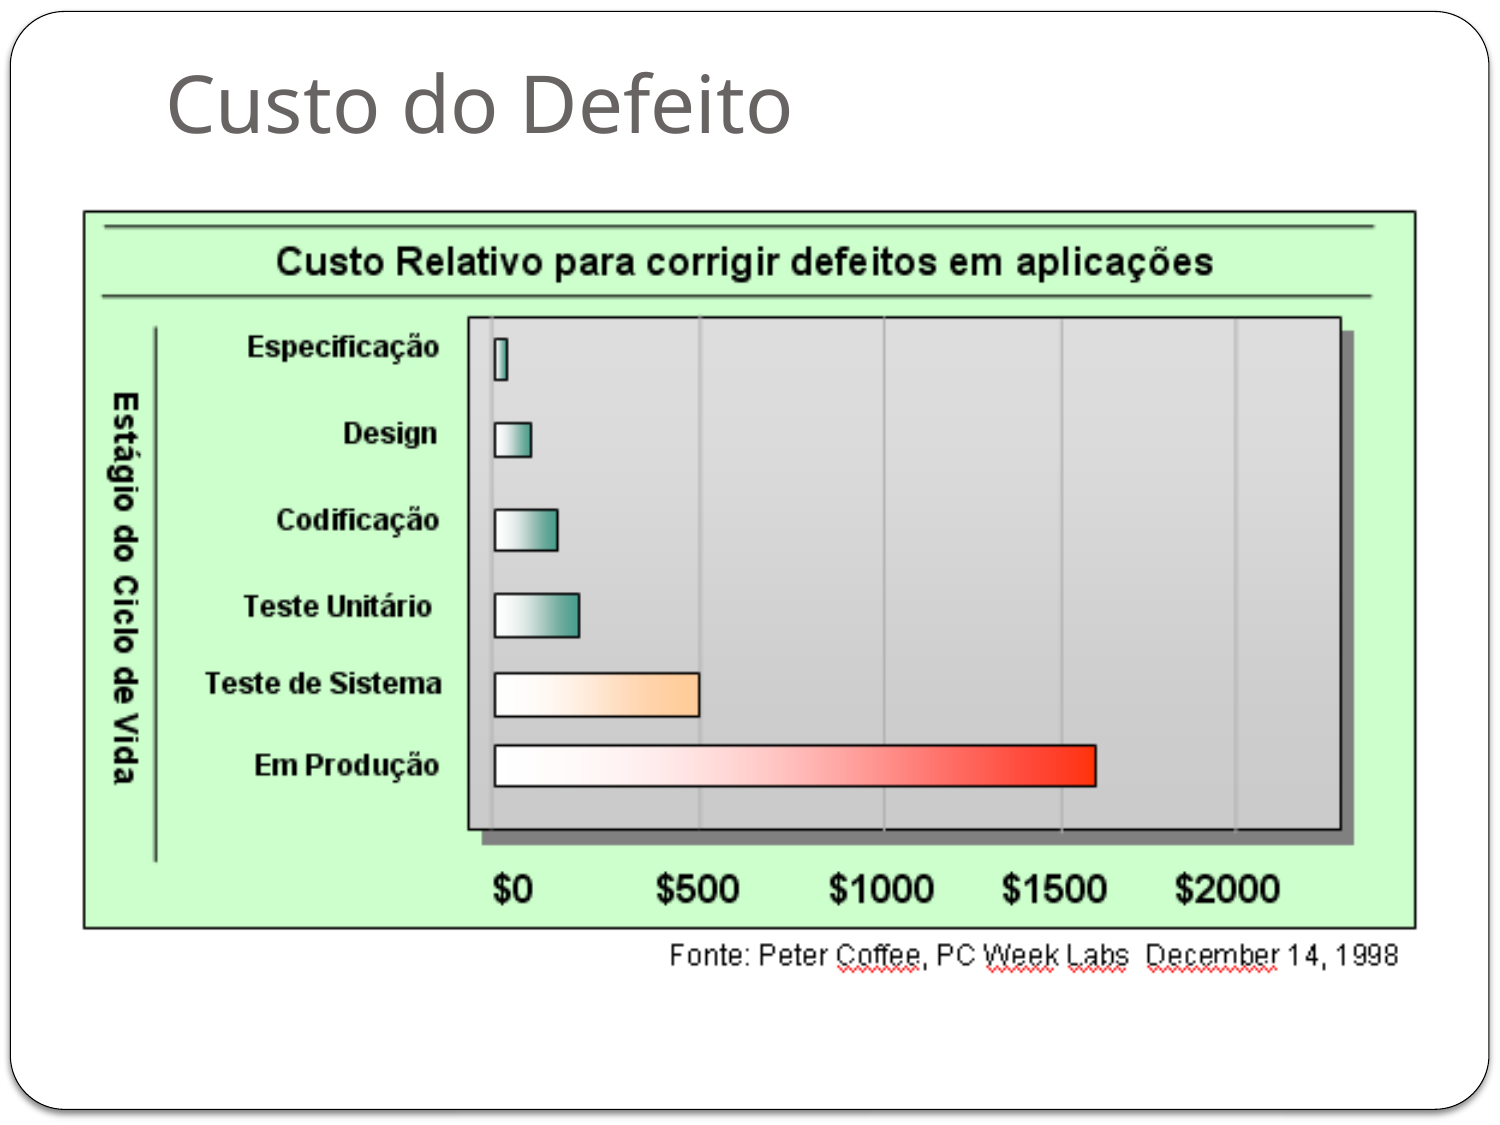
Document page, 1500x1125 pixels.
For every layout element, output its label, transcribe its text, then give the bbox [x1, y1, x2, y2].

picture [61, 187, 1434, 983]
title Custo do Defeito [149, 44, 1426, 165]
